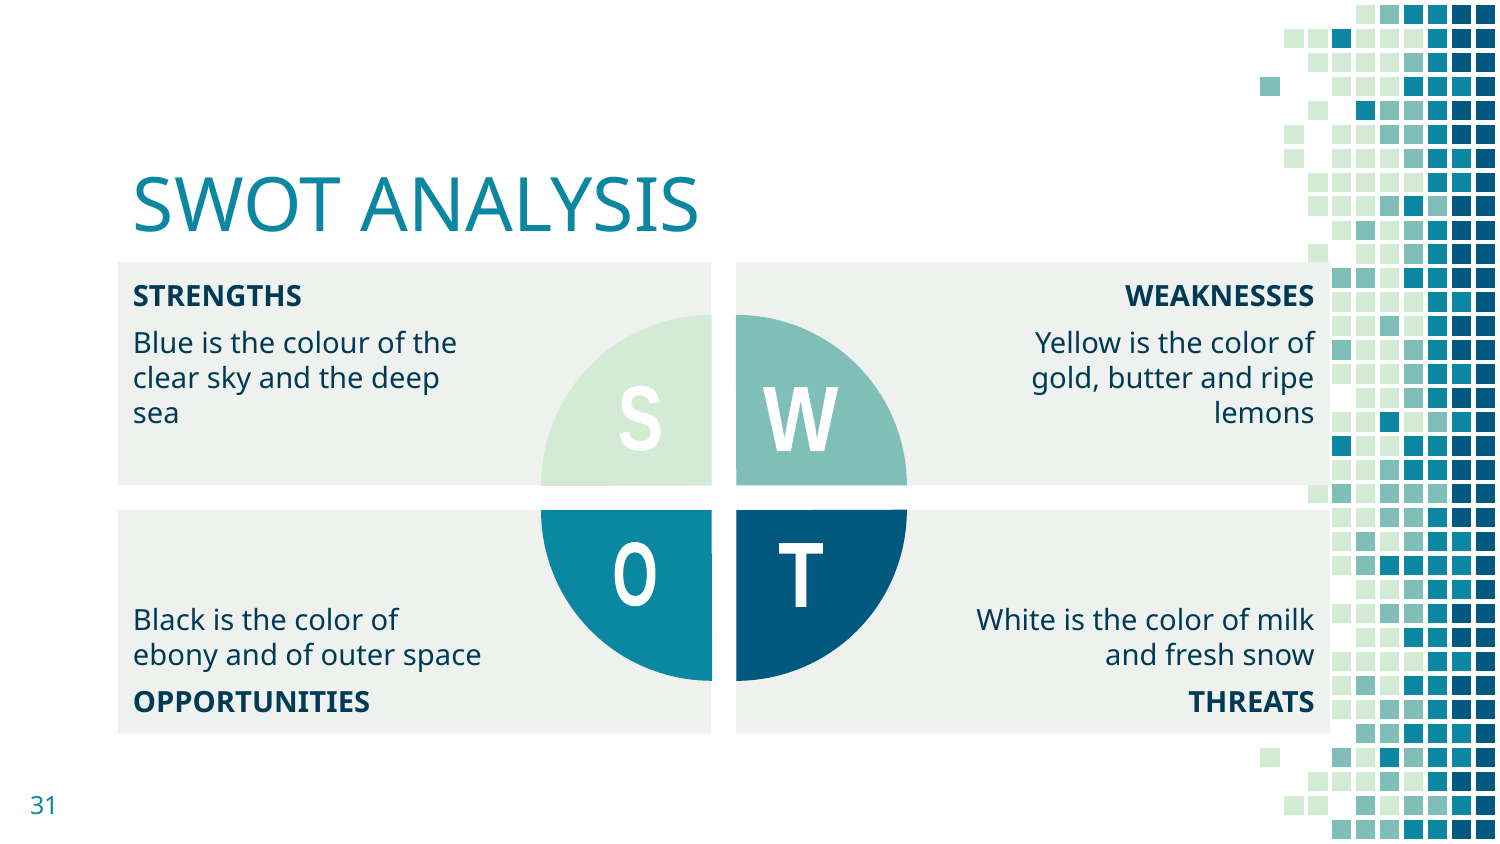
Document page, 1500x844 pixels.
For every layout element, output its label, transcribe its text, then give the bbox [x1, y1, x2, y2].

text_box [735, 314, 907, 486]
slide_number 31 [15, 774, 105, 839]
text_box White is the color of milk and fresh snow THREATS [736, 510, 1330, 734]
text_box [541, 314, 712, 486]
text_box [541, 510, 713, 681]
text_box WEAKNESSES Yellow is the color of gold, butter and ripe lemons [736, 261, 1330, 486]
text_box [736, 509, 907, 681]
title SWOT ANALYSIS [117, 121, 1227, 262]
text_box STRENGTHS Blue is the colour of the clear sky and the deep sea [117, 261, 712, 486]
text_box Black is the color of ebony and of outer space OPPORTUNITIES [117, 510, 712, 734]
